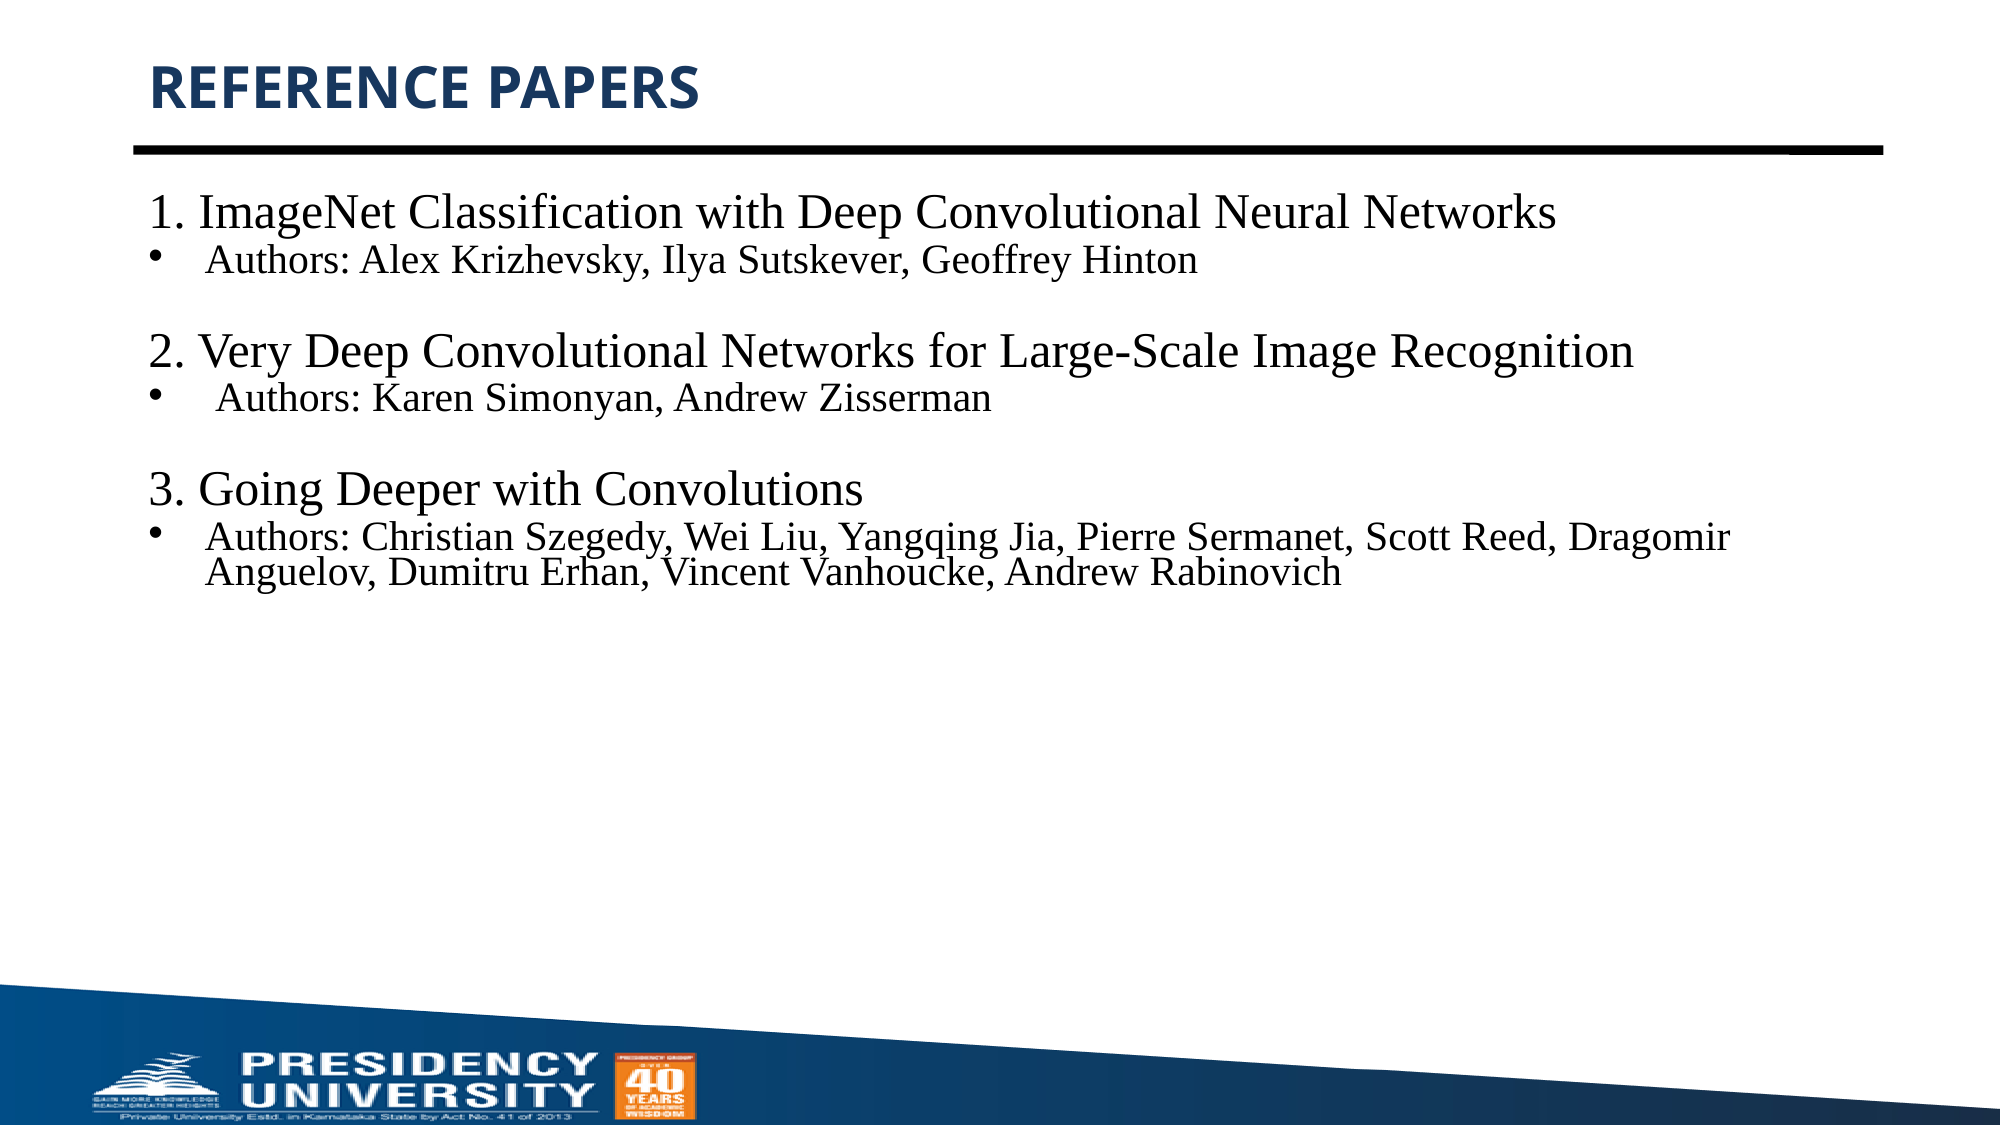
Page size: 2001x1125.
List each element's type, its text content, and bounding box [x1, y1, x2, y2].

title REFERENCE PAPERS [133, 45, 1884, 125]
picture [0, 982, 2000, 1125]
list 1. ImageNet Classification with Deep Convolutional Neural Networks Authors: Alex Krizhevsky, Ilya Sutskever, Geoffrey Hinton 2. Very Deep Convolutional Networks for Large-Scale Image Recognition Authors: Karen Simonyan, Andrew Zisserman 3. Going Deeper with Convolutions Authors: Christian Szegedy, Wei Liu, Yangqing Jia, Pierre Sermanet, Scott Reed, Dragomir Anguelov, Dumitru Erhan, Vincent Vanhoucke, Andrew Rabinovich [133, 187, 1884, 1000]
